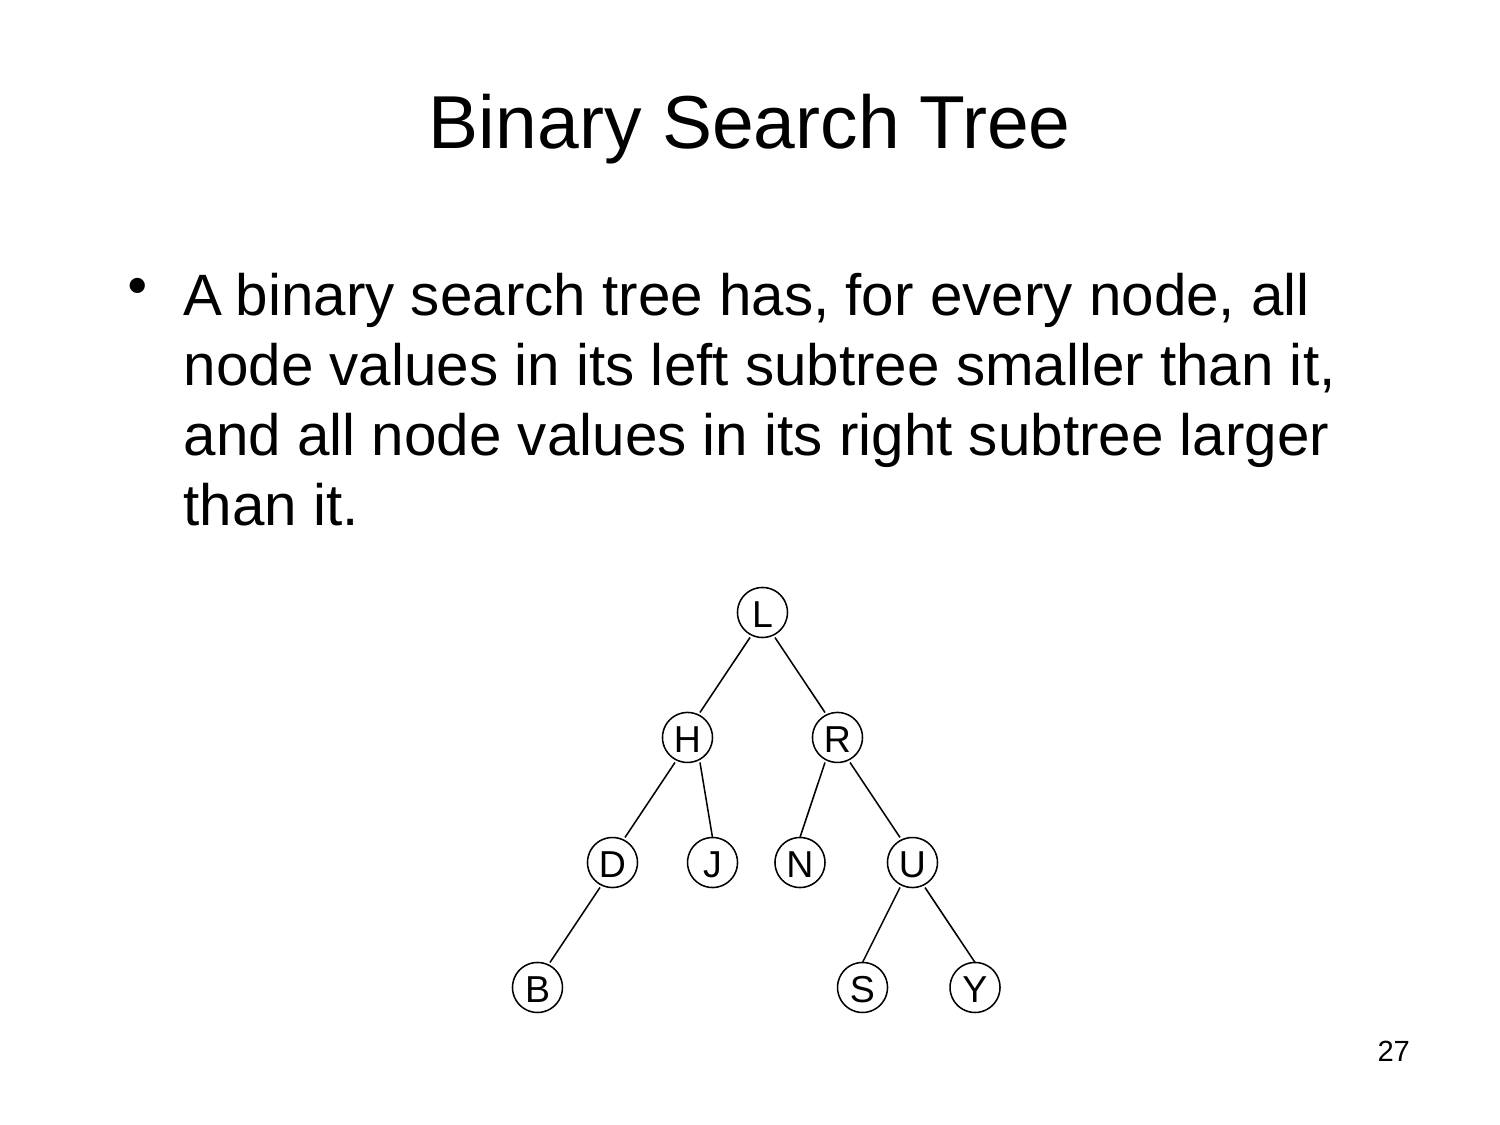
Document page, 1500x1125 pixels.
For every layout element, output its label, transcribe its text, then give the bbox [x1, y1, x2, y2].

title Binary Search Tree [112, 37, 1388, 200]
slide_number 27 [1074, 1024, 1426, 1103]
list A binary search tree has, for every node, all node values in its left subtree smaller than it, and all node values in its right subtree larger than it. [112, 249, 1388, 588]
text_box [512, 587, 1001, 1013]
